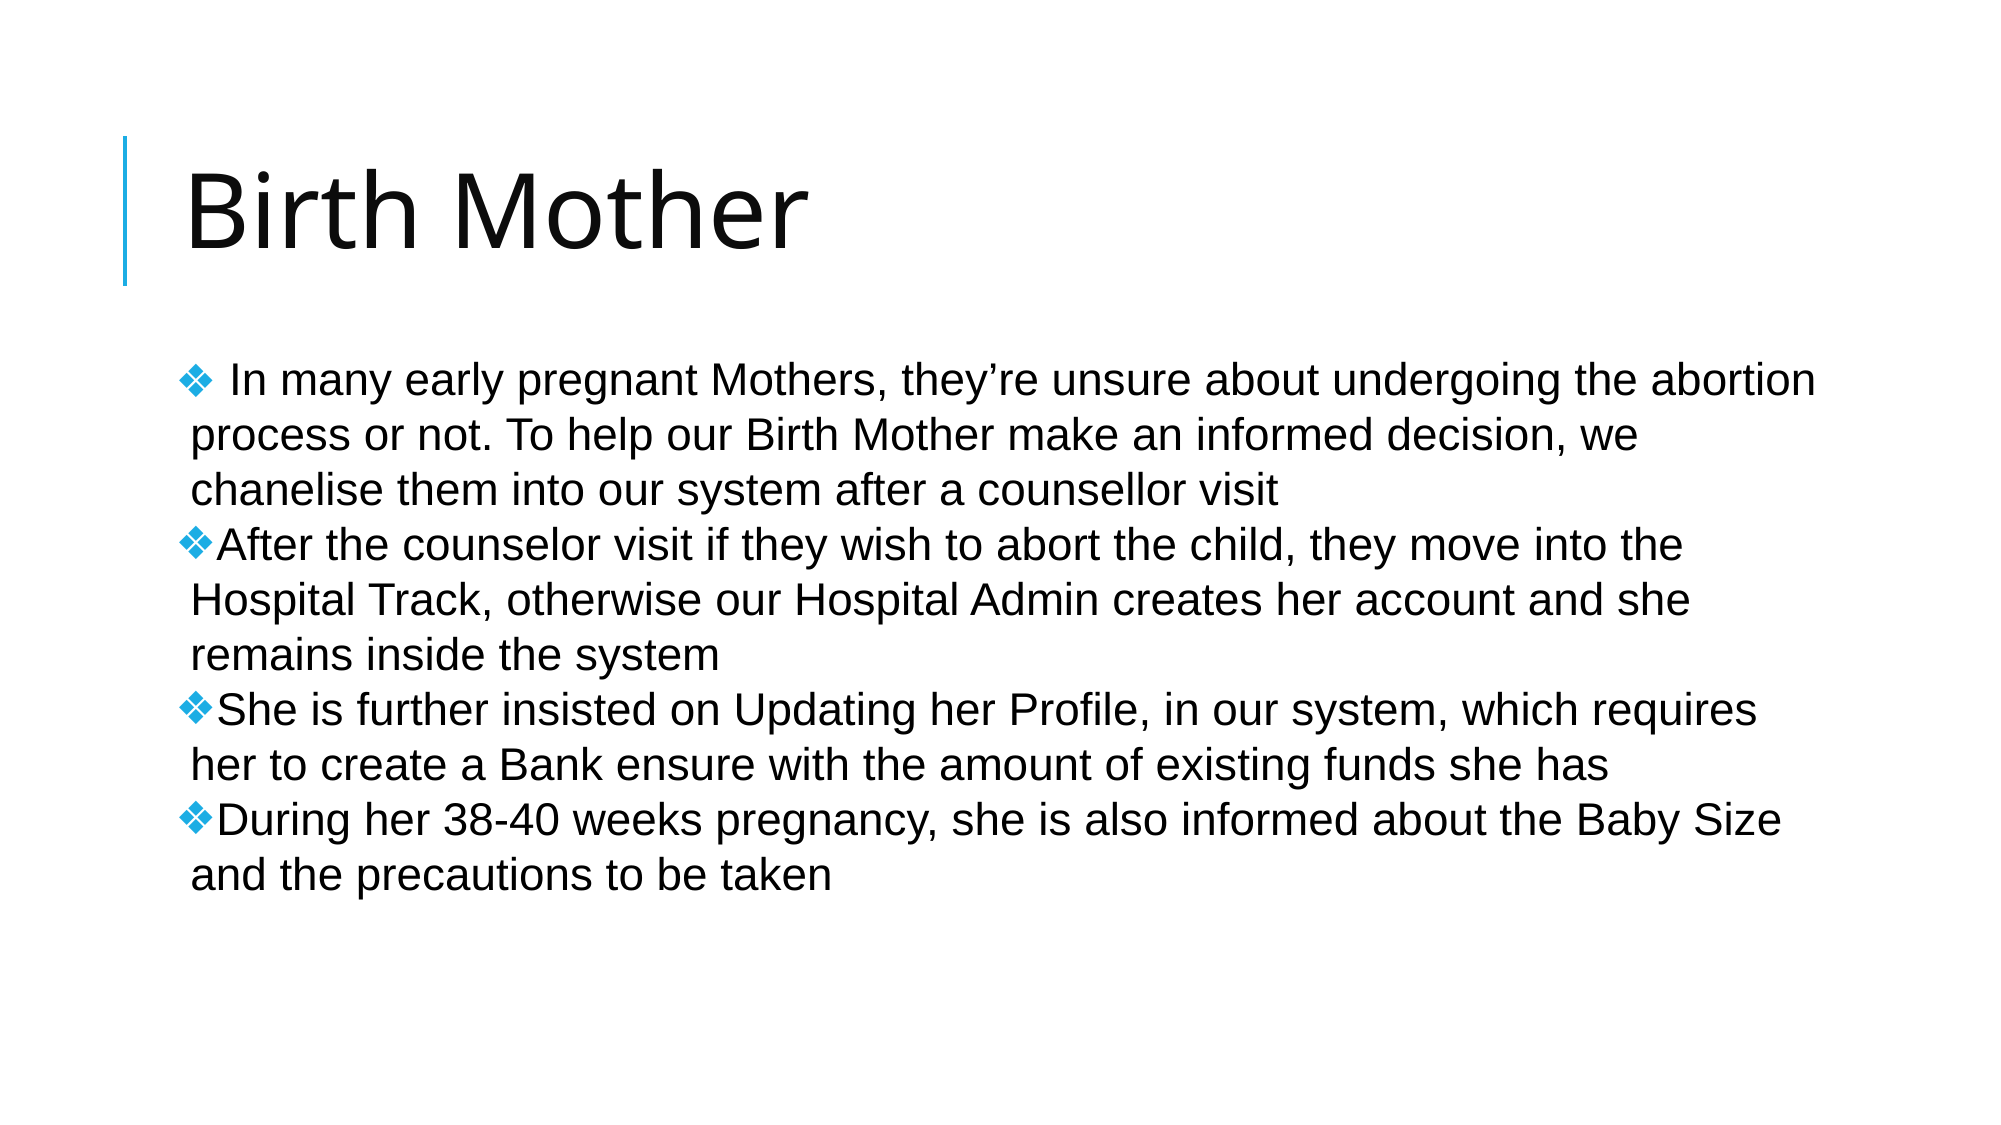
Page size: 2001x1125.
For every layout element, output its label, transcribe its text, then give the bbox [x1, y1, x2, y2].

list In many early pregnant Mothers, they’re unsure about undergoing the abortion process or not. To help our Birth Mother make an informed decision, we chanelise them into our system after a counsellor visit After the counselor visit if they wish to abort the child, they move into the Hospital Track, otherwise our Hospital Admin creates her account and she remains inside the system She is further insisted on Updating her Profile, in our system, which requires her to create a Bank ensure with the amount of existing funds she has During her 38-40 weeks pregnancy, she is also informed about the Baby Size and the precautions to be taken [168, 341, 1832, 1125]
title Birth Mother [168, 96, 1763, 341]
